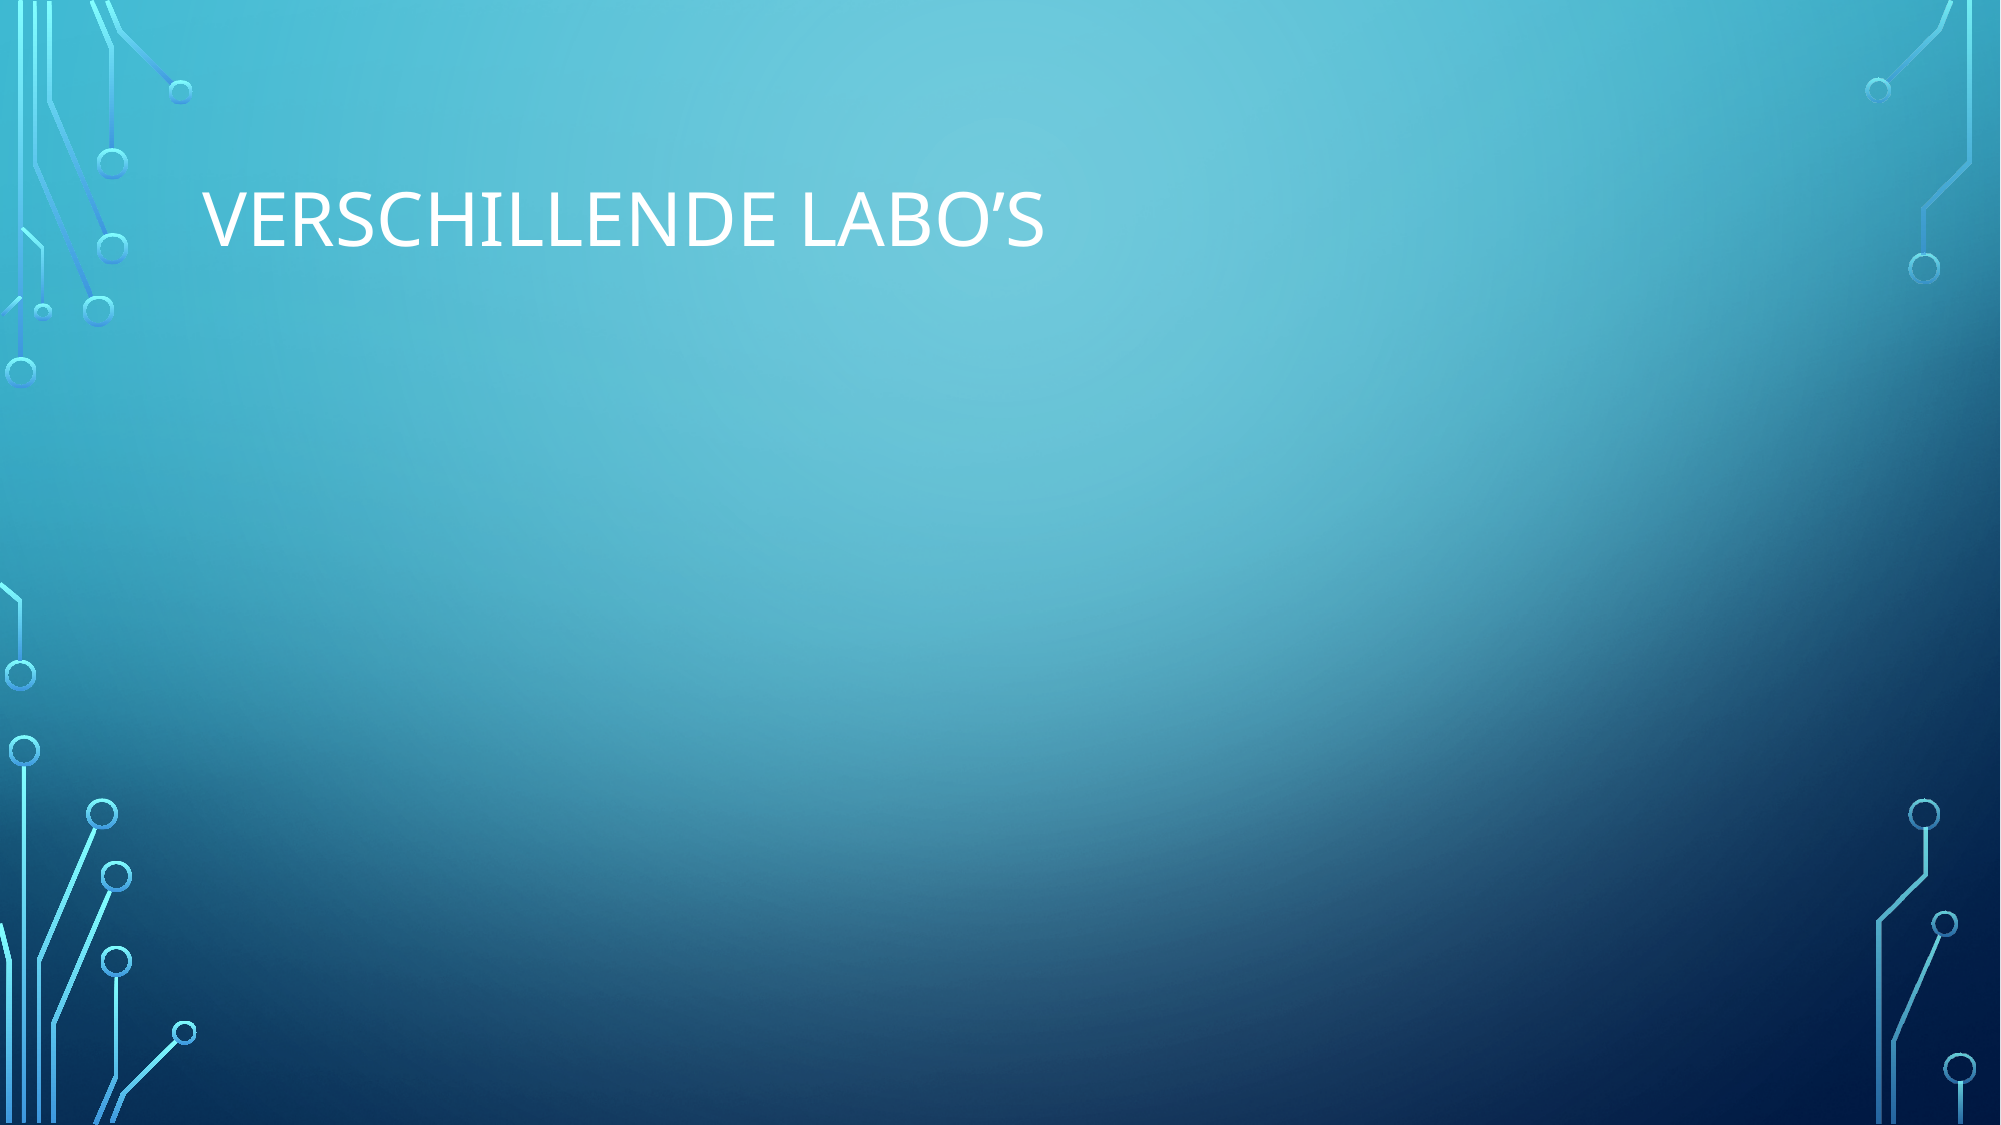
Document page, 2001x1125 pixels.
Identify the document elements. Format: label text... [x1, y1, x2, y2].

title Verschillende labo’s [187, 101, 1813, 344]
